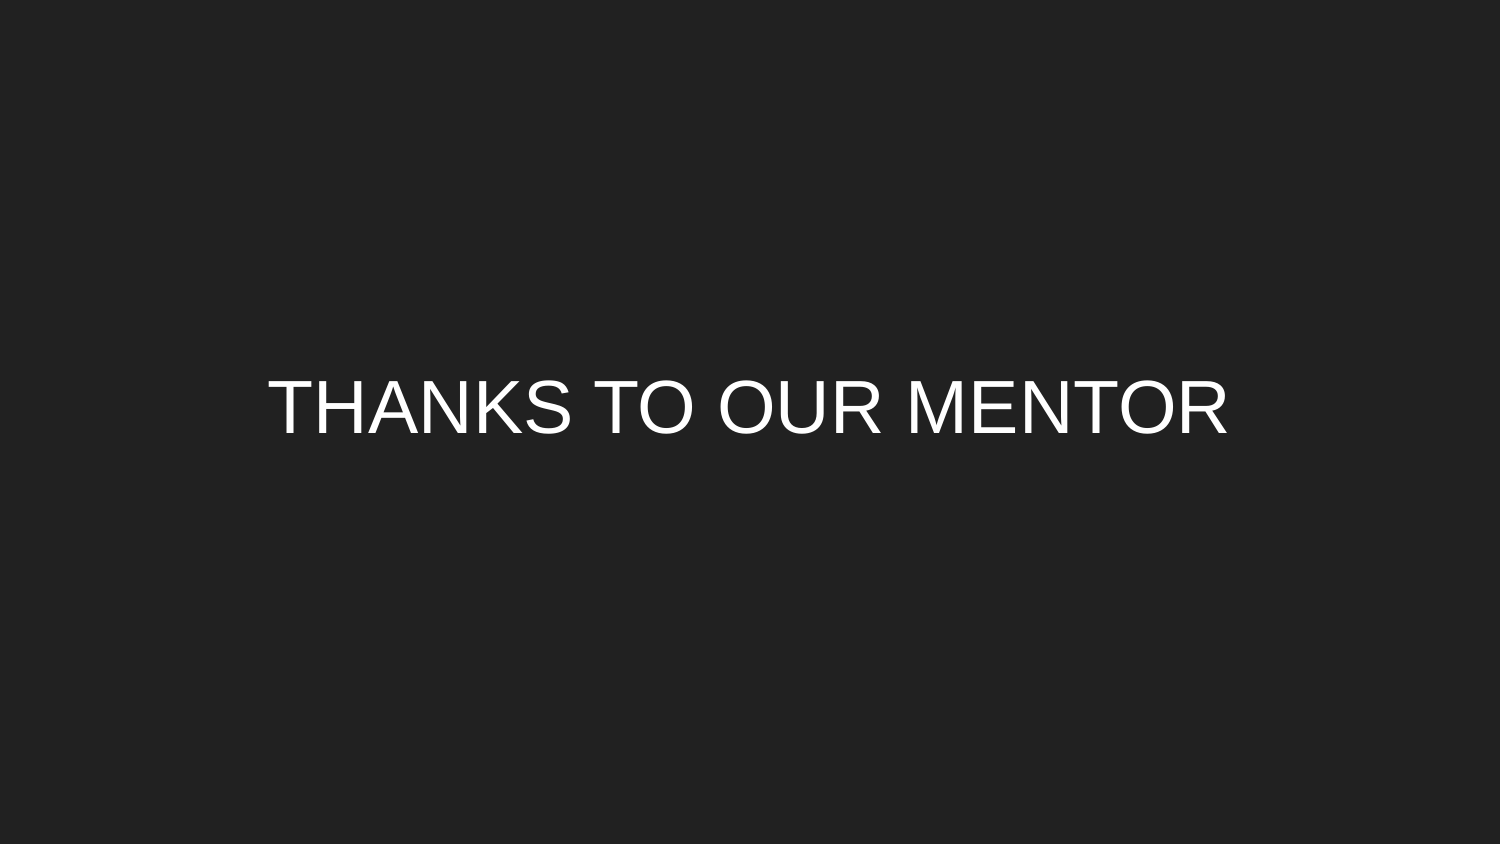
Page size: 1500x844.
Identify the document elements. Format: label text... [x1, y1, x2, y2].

title THANKS TO OUR MENTOR [51, 342, 1449, 501]
